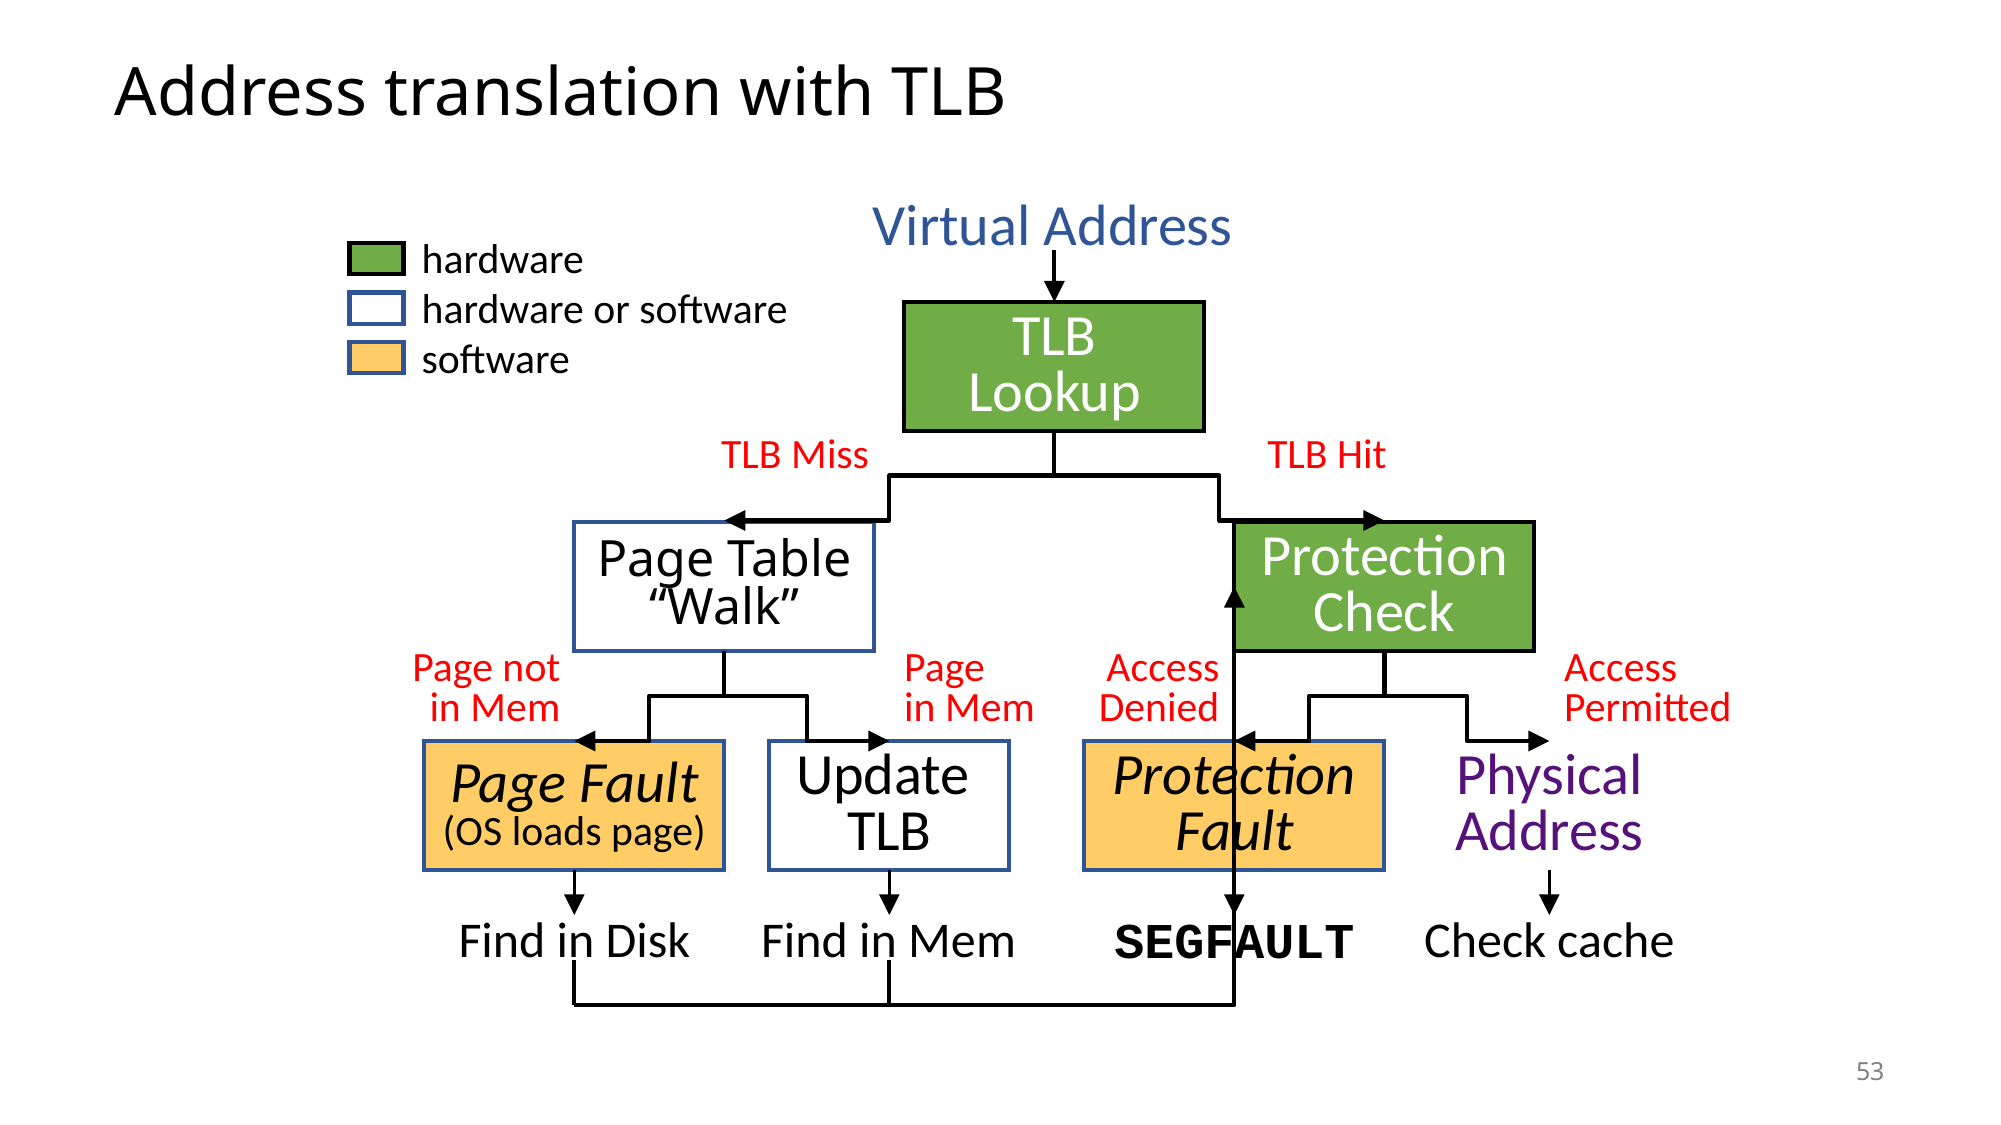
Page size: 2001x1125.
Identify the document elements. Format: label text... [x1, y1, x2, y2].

slide_number 53 [1749, 1042, 1900, 1103]
text_box Access Permitted [1549, 641, 1750, 739]
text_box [724, 431, 1385, 521]
text_box TLB Lookup [904, 301, 1205, 431]
text_box Physical Address [1429, 740, 1670, 870]
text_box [349, 224, 807, 392]
text_box Page Fault (OS loads page) [424, 740, 574, 870]
text_box Check cache [1399, 900, 1700, 976]
text_box Page Table “Walk” [574, 521, 875, 586]
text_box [574, 586, 1235, 1006]
text_box Page not in Mem [395, 642, 574, 738]
text_box SEGFAULT [1236, 900, 1385, 977]
title Address translation with TLB [99, 37, 1900, 150]
text_box Virtual Address [858, 187, 1253, 259]
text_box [1235, 650, 1550, 741]
text_box TLB Hit [1252, 420, 1404, 486]
text_box Protection Check [1234, 521, 1535, 650]
text_box Protection Fault [1236, 741, 1385, 871]
text_box TLB Miss [706, 420, 886, 486]
text_box Find in Disk [424, 900, 574, 976]
